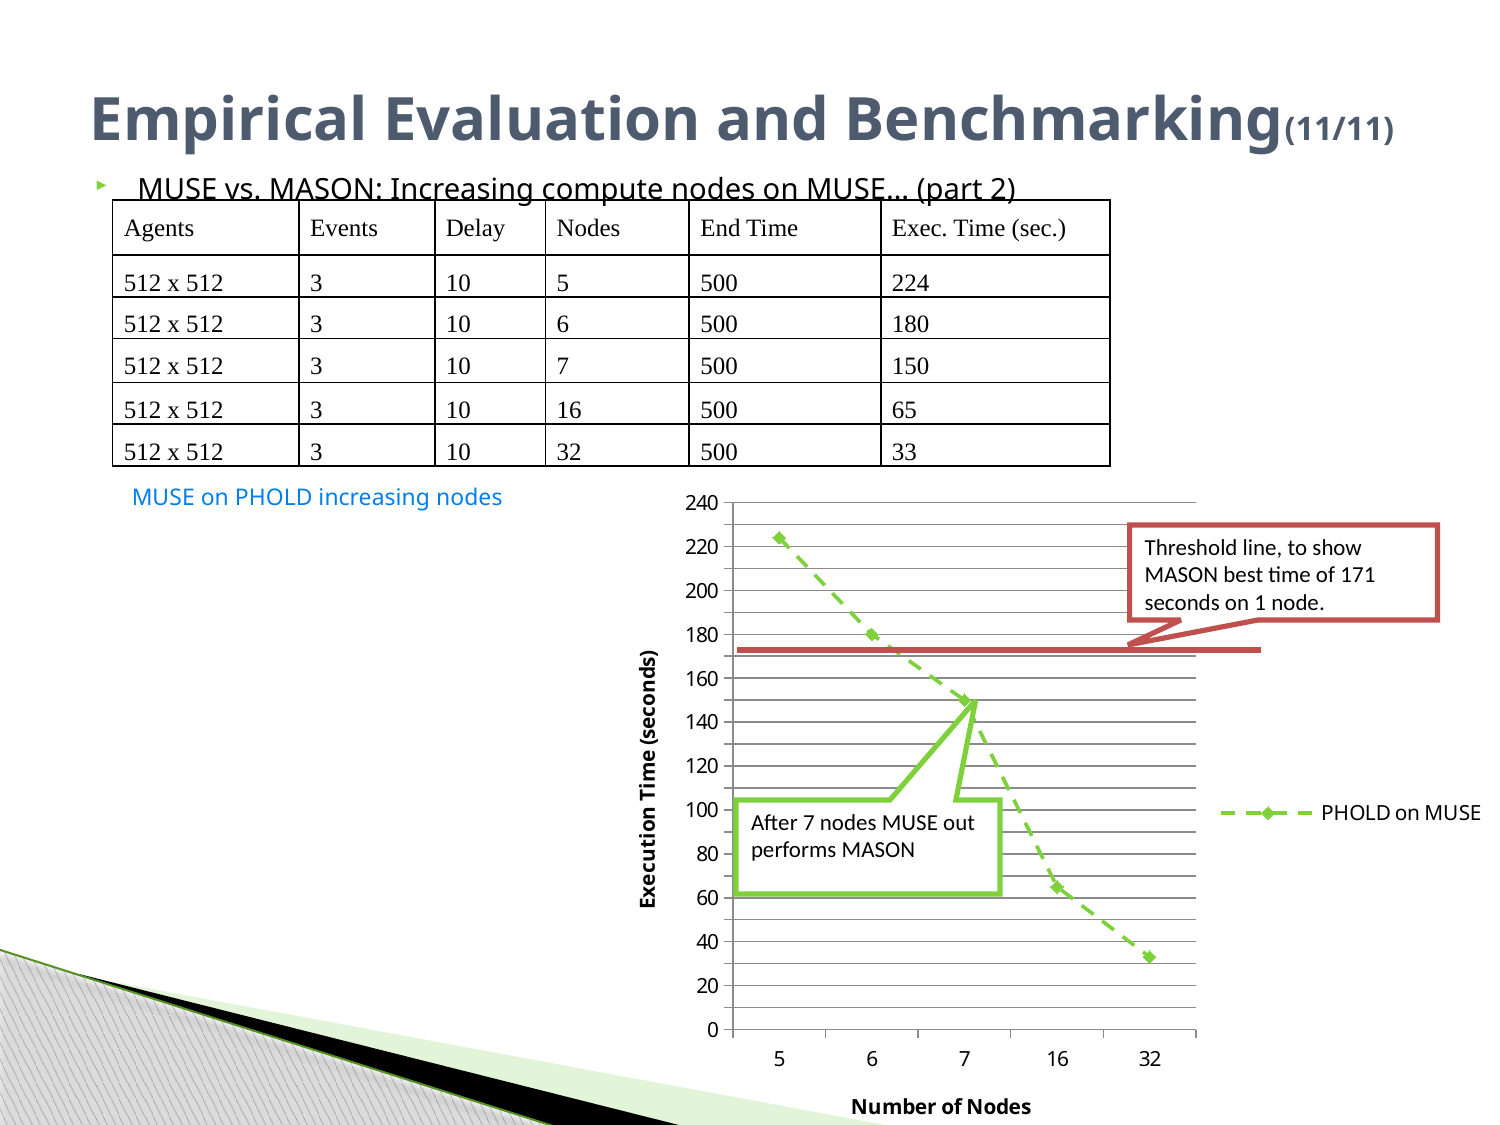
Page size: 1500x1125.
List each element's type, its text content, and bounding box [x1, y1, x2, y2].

table_cell 10 [436, 298, 545, 338]
table_cell 16 [546, 383, 688, 423]
table_header Agents [113, 201, 298, 254]
table_cell 224 [882, 256, 1109, 296]
table_cell 512 x 512 [113, 339, 298, 382]
table_cell 500 [690, 425, 880, 465]
table_header Nodes [546, 201, 688, 254]
table_header Delay [436, 201, 545, 254]
chart [599, 474, 1500, 1125]
table_cell 500 [690, 298, 880, 338]
table_cell 512 x 512 [113, 425, 298, 465]
table_cell 150 [882, 339, 1109, 382]
table_cell 3 [300, 425, 434, 465]
table_cell 10 [436, 425, 545, 465]
table_cell 3 [300, 298, 434, 338]
table_cell 10 [436, 383, 545, 423]
table_cell 10 [436, 256, 545, 296]
table_cell 3 [300, 256, 434, 296]
table_cell 65 [882, 383, 1109, 423]
table_cell 500 [690, 383, 880, 423]
table_cell 33 [882, 425, 1109, 465]
table_cell 6 [546, 298, 688, 338]
table_header Exec. Time (sec.) [882, 201, 1109, 254]
table_cell 10 [436, 339, 545, 382]
table_cell 5 [546, 256, 688, 296]
table_cell 512 x 512 [113, 383, 298, 423]
list MUSE vs. MASON: Increasing compute nodes on MUSE… (part 2) [62, 162, 1413, 905]
table_cell 512 x 512 [113, 298, 298, 338]
text_box MUSE on PHOLD increasing nodes [117, 474, 519, 518]
table_cell 500 [690, 256, 880, 296]
table_header Events [300, 201, 434, 254]
title Empirical Evaluation and Benchmarking(11/11) [75, 45, 1425, 188]
table_cell 512 x 512 [113, 256, 298, 296]
table_cell 7 [546, 339, 688, 382]
table_header End Time [690, 201, 880, 254]
table_cell 500 [690, 339, 880, 382]
table_cell 3 [300, 339, 434, 382]
table_cell 3 [300, 383, 434, 423]
table_cell 32 [546, 425, 688, 465]
table_cell 180 [882, 298, 1109, 338]
